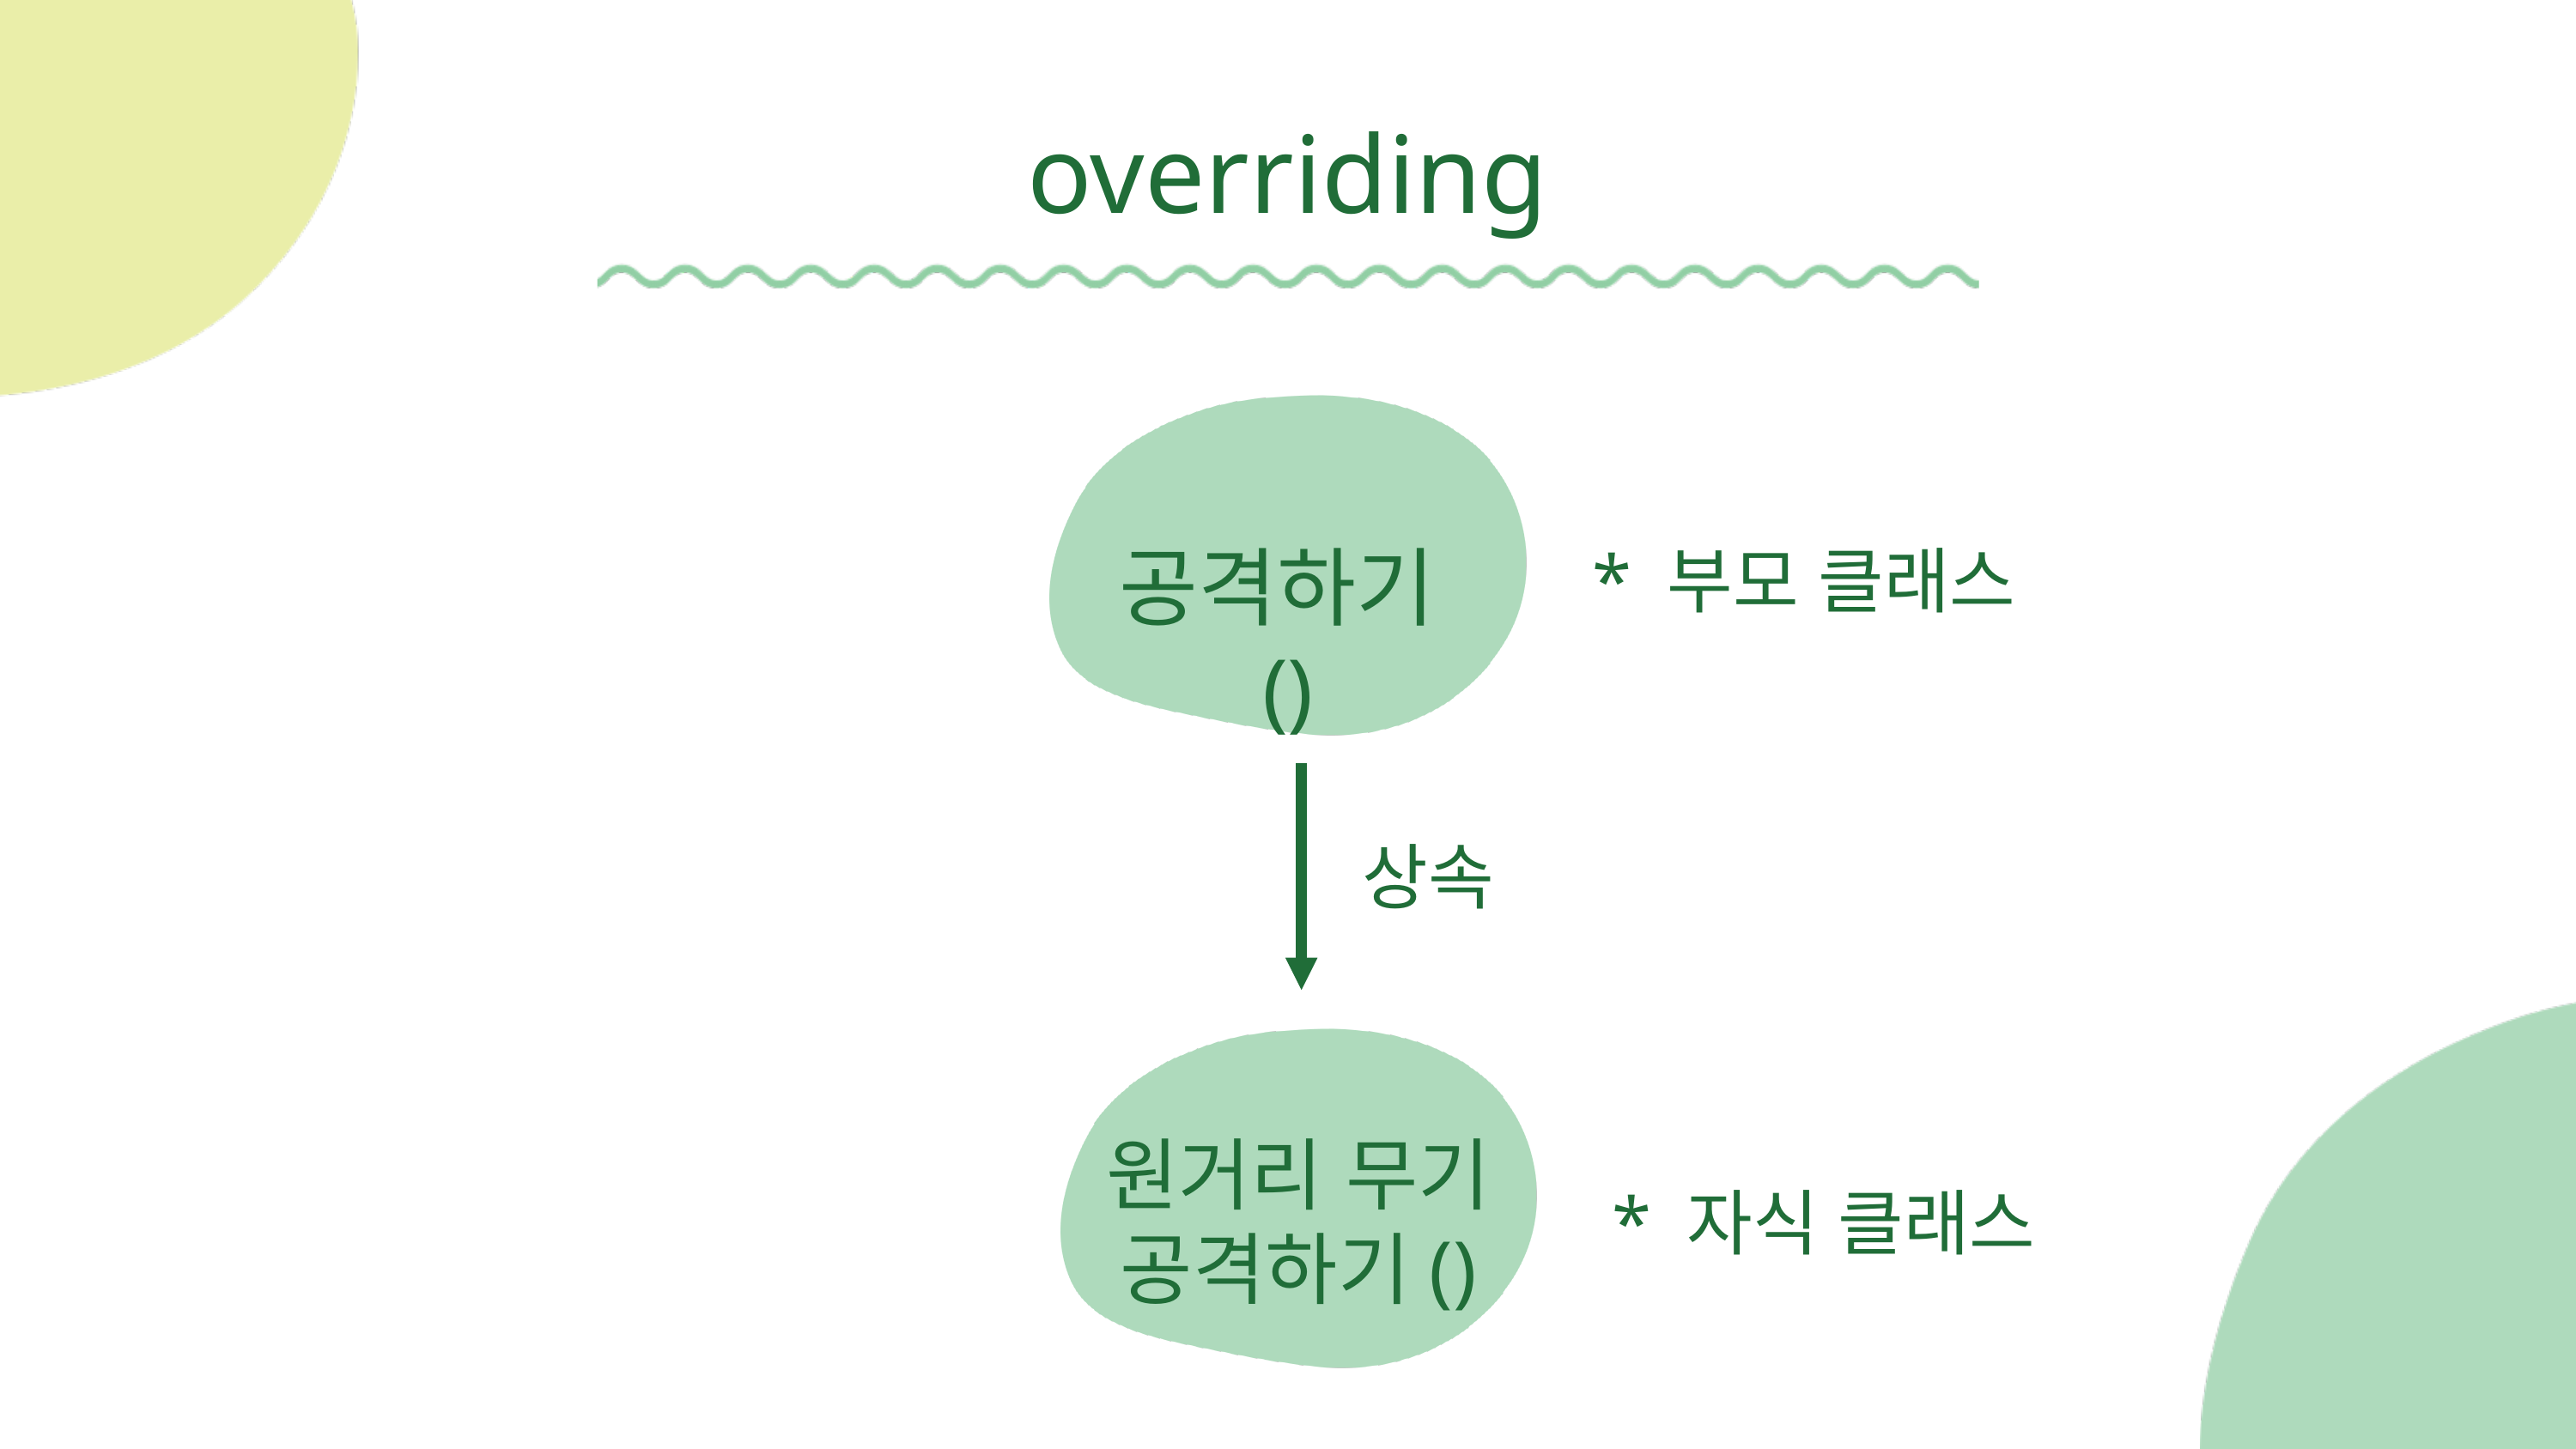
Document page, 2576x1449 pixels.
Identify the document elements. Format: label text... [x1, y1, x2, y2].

picture [2200, 989, 2576, 1449]
text_box 상속 [1349, 825, 1517, 925]
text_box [520, 100, 2056, 289]
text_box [1049, 395, 1527, 749]
text_box * 자식 클래스 [1599, 1171, 2196, 1270]
text_box * 부모 클래스 [1579, 530, 2287, 629]
picture [0, 0, 361, 400]
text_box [1060, 1028, 1537, 1369]
